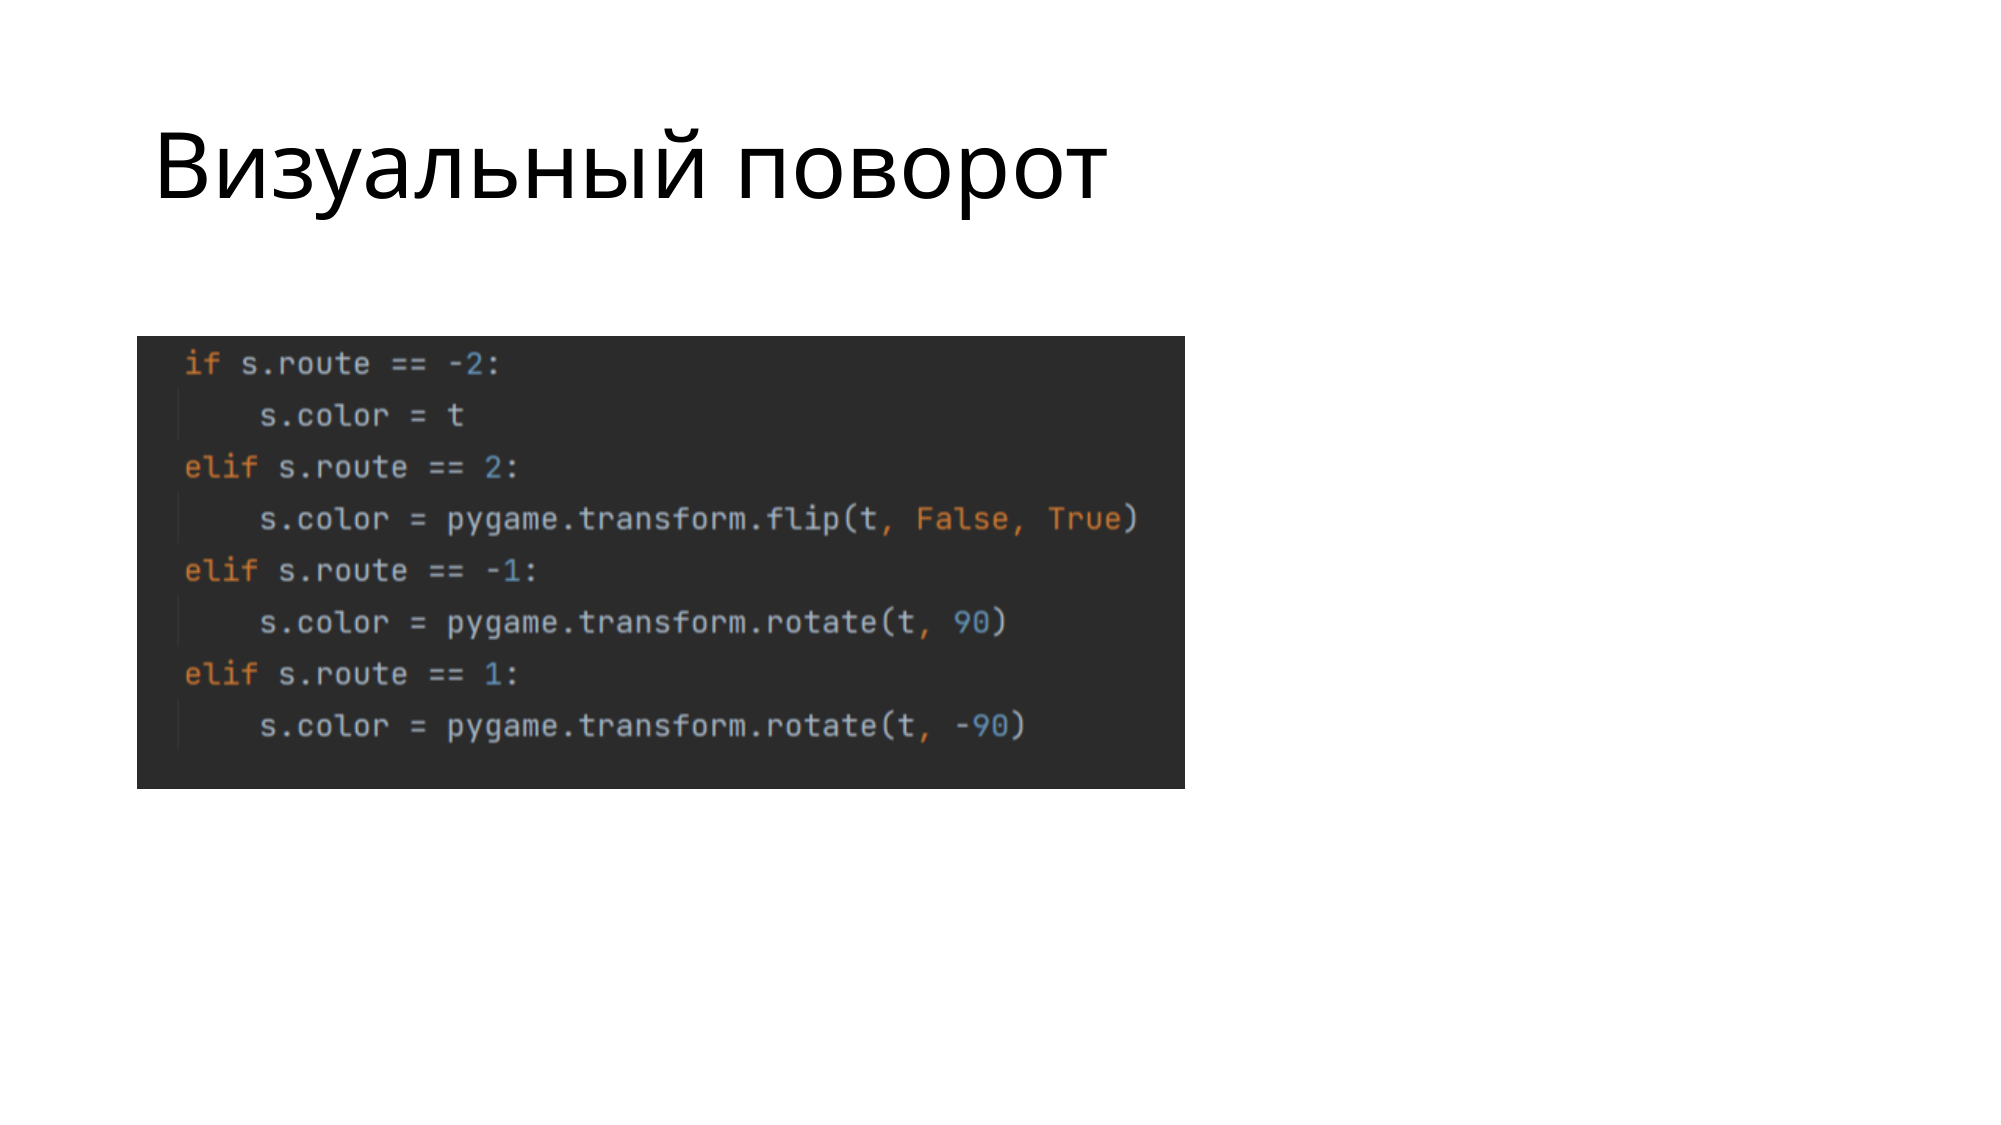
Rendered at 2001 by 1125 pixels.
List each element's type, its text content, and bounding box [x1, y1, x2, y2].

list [137, 336, 1185, 789]
title Визуальный поворот [137, 59, 1863, 278]
